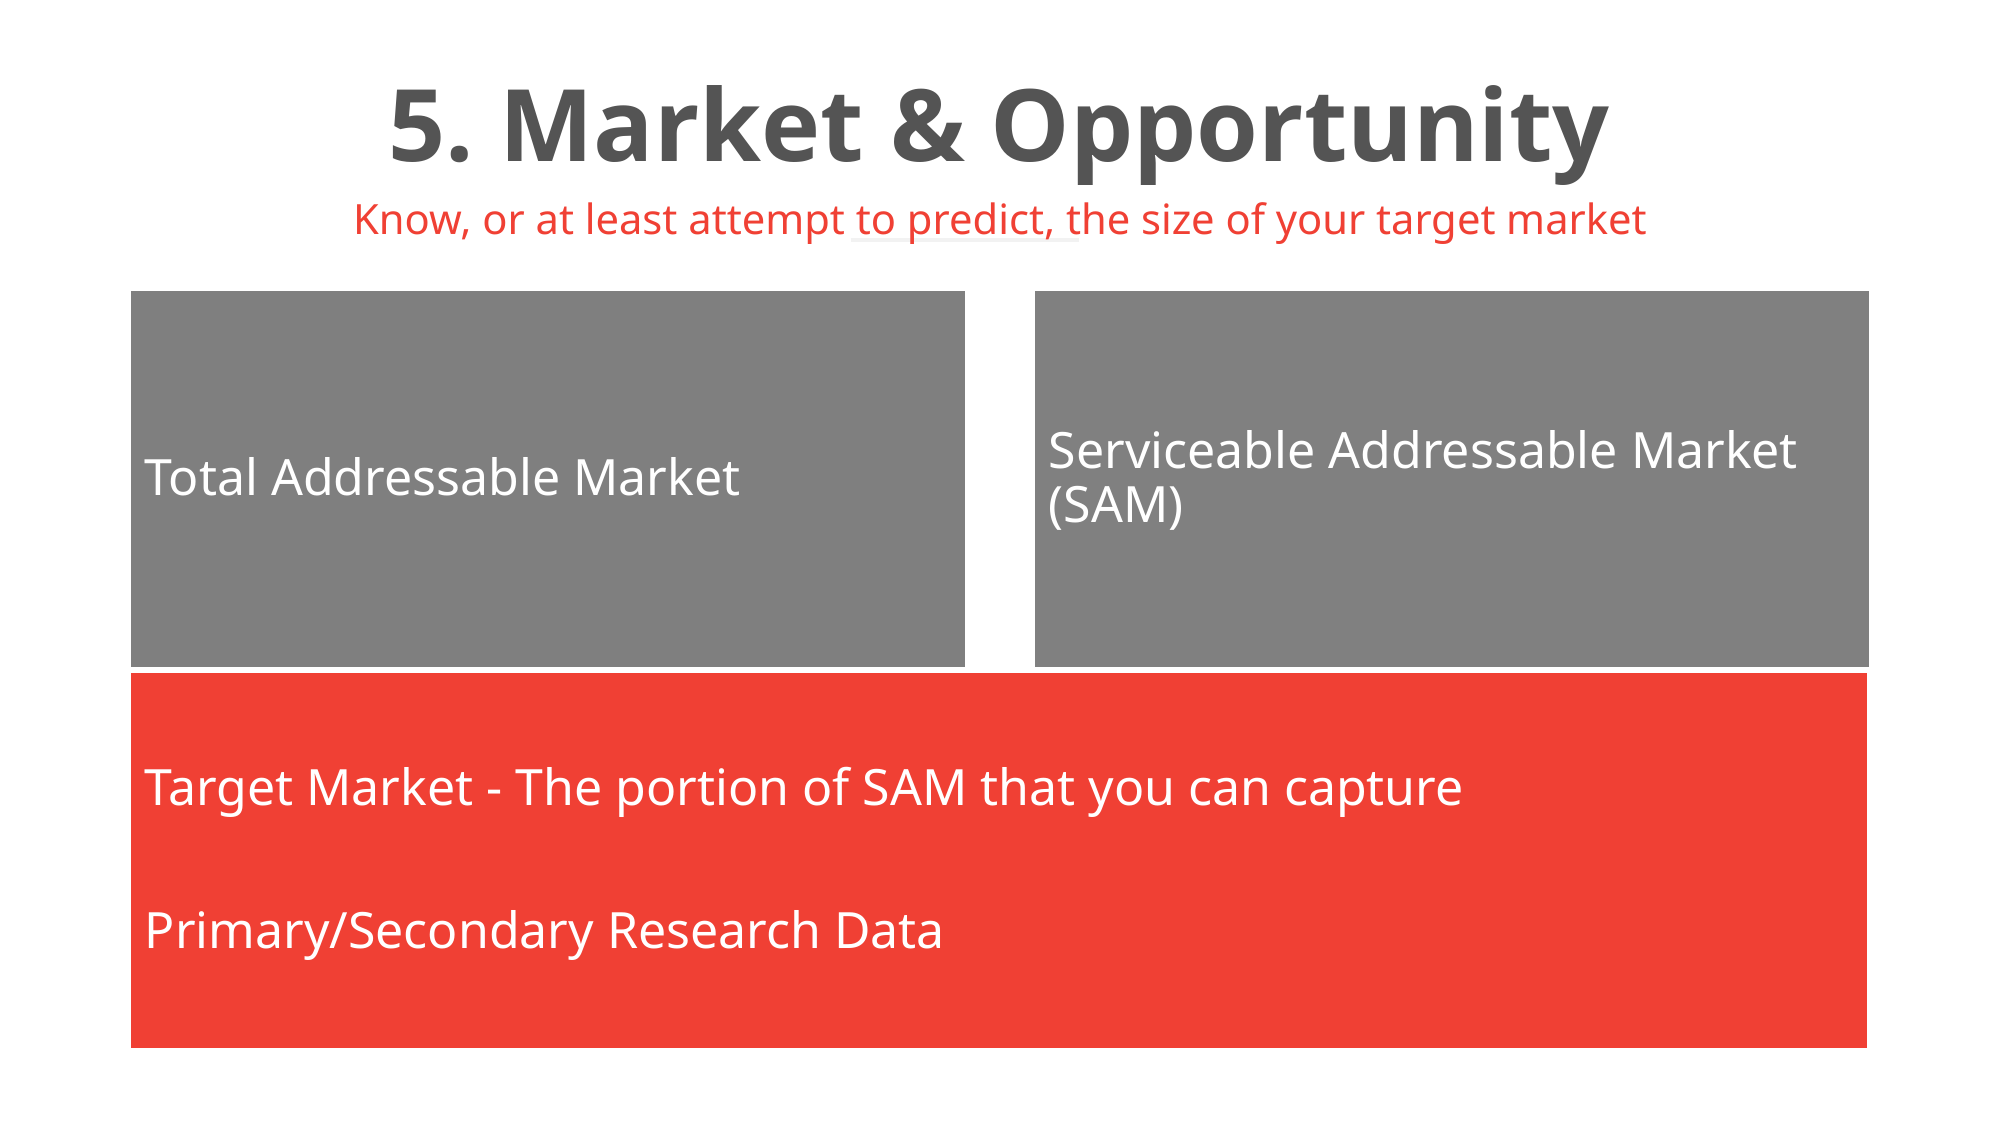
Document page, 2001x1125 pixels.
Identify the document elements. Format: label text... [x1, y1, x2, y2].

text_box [129, 264, 1871, 1084]
text_box Know, or at least attempt to predict, the size of your target market [280, 185, 1720, 251]
text_box 5. Market & Opportunity [31, 77, 1968, 189]
